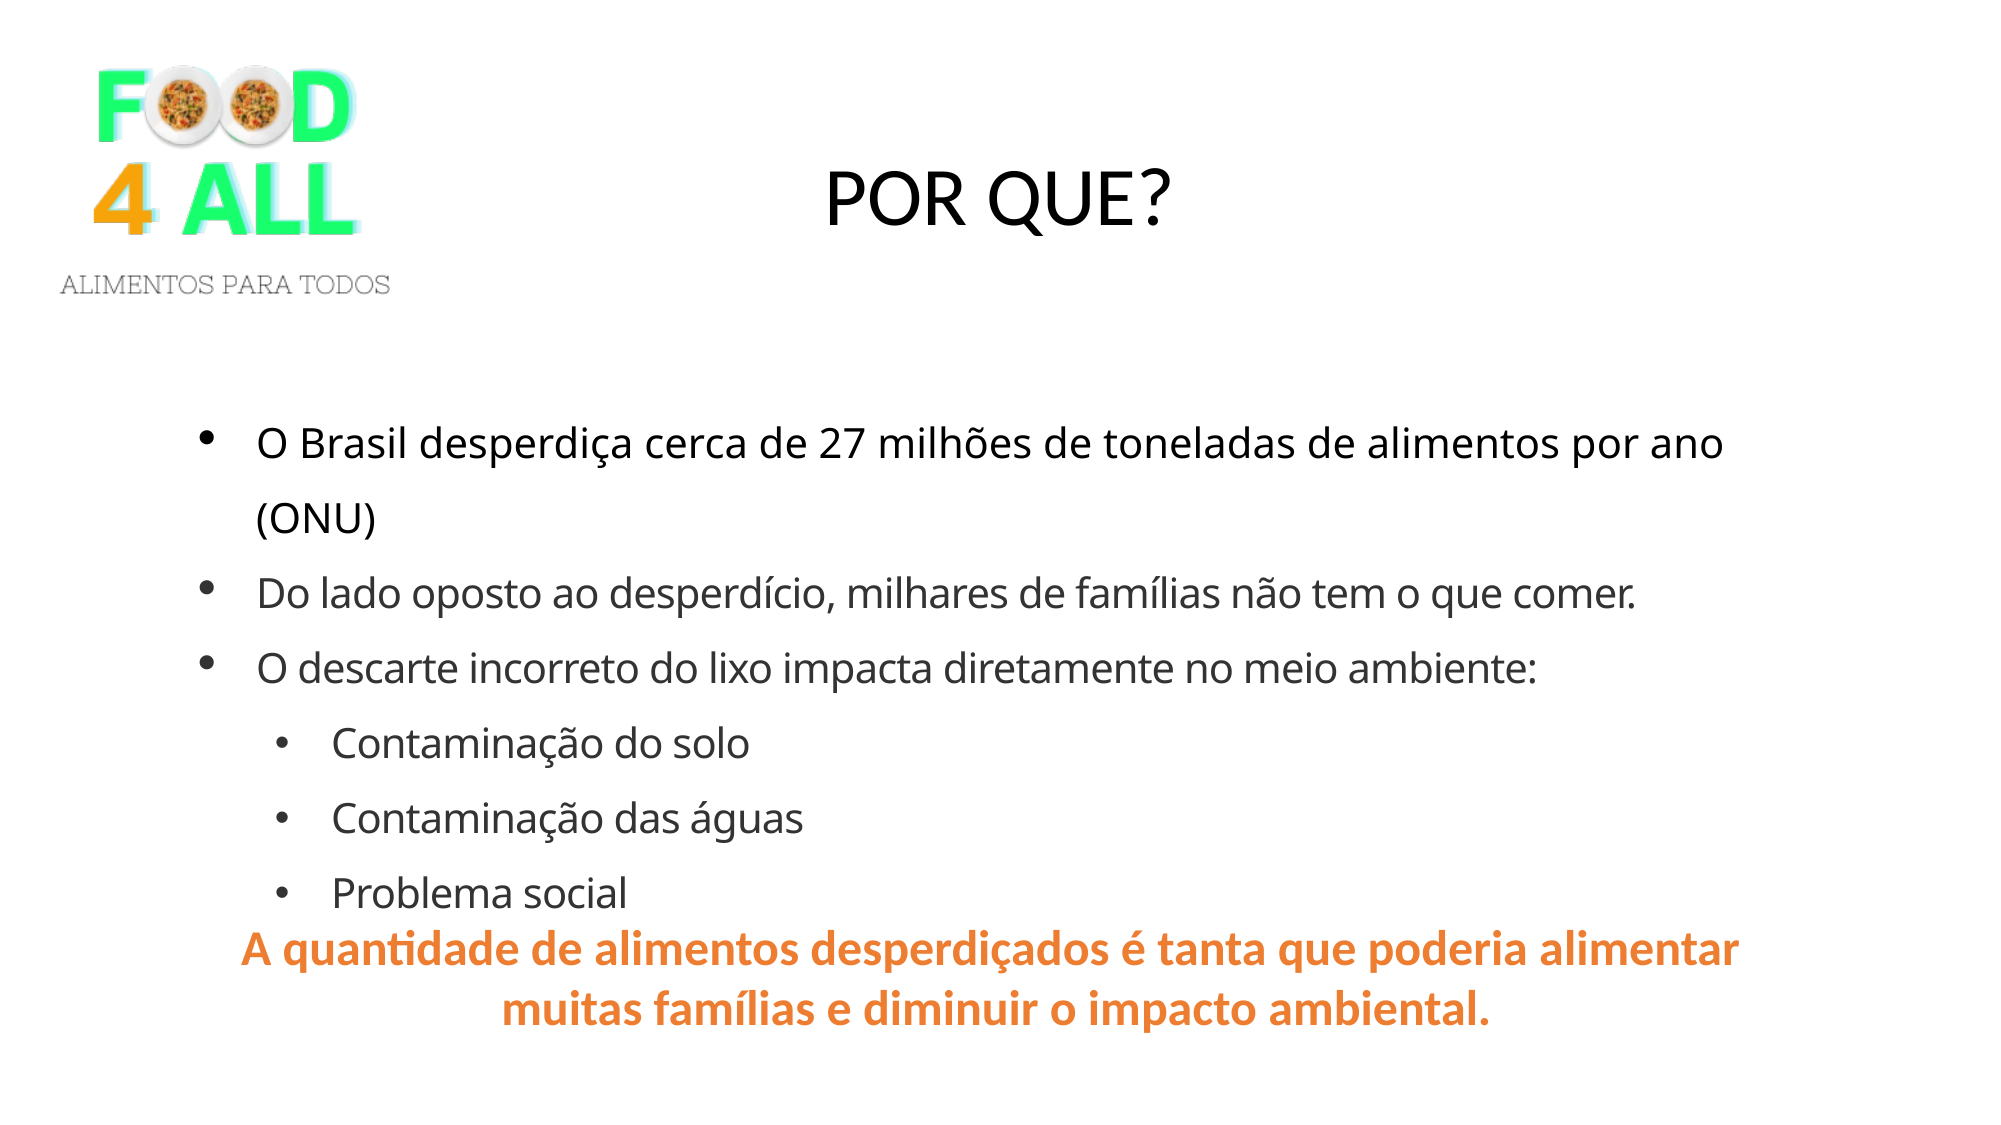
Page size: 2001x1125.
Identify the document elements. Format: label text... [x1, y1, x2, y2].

picture [31, 0, 417, 385]
text_box POR QUE? [809, 134, 1191, 250]
text_box A quantidade de alimentos desperdiçados é tanta que poderia alimentar muitas famílias e diminuir o impacto ambiental. [0, 908, 1997, 1043]
text_box O Brasil desperdiça cerca de 27 milhões de toneladas de alimentos por ano (ONU) Do lado oposto ao desperdício, milhares de famílias não tem o que comer. O descarte incorreto do lixo impacta diretamente no meio ambiente: Contaminação do solo Contaminação das águas Problema social [185, 384, 1815, 908]
